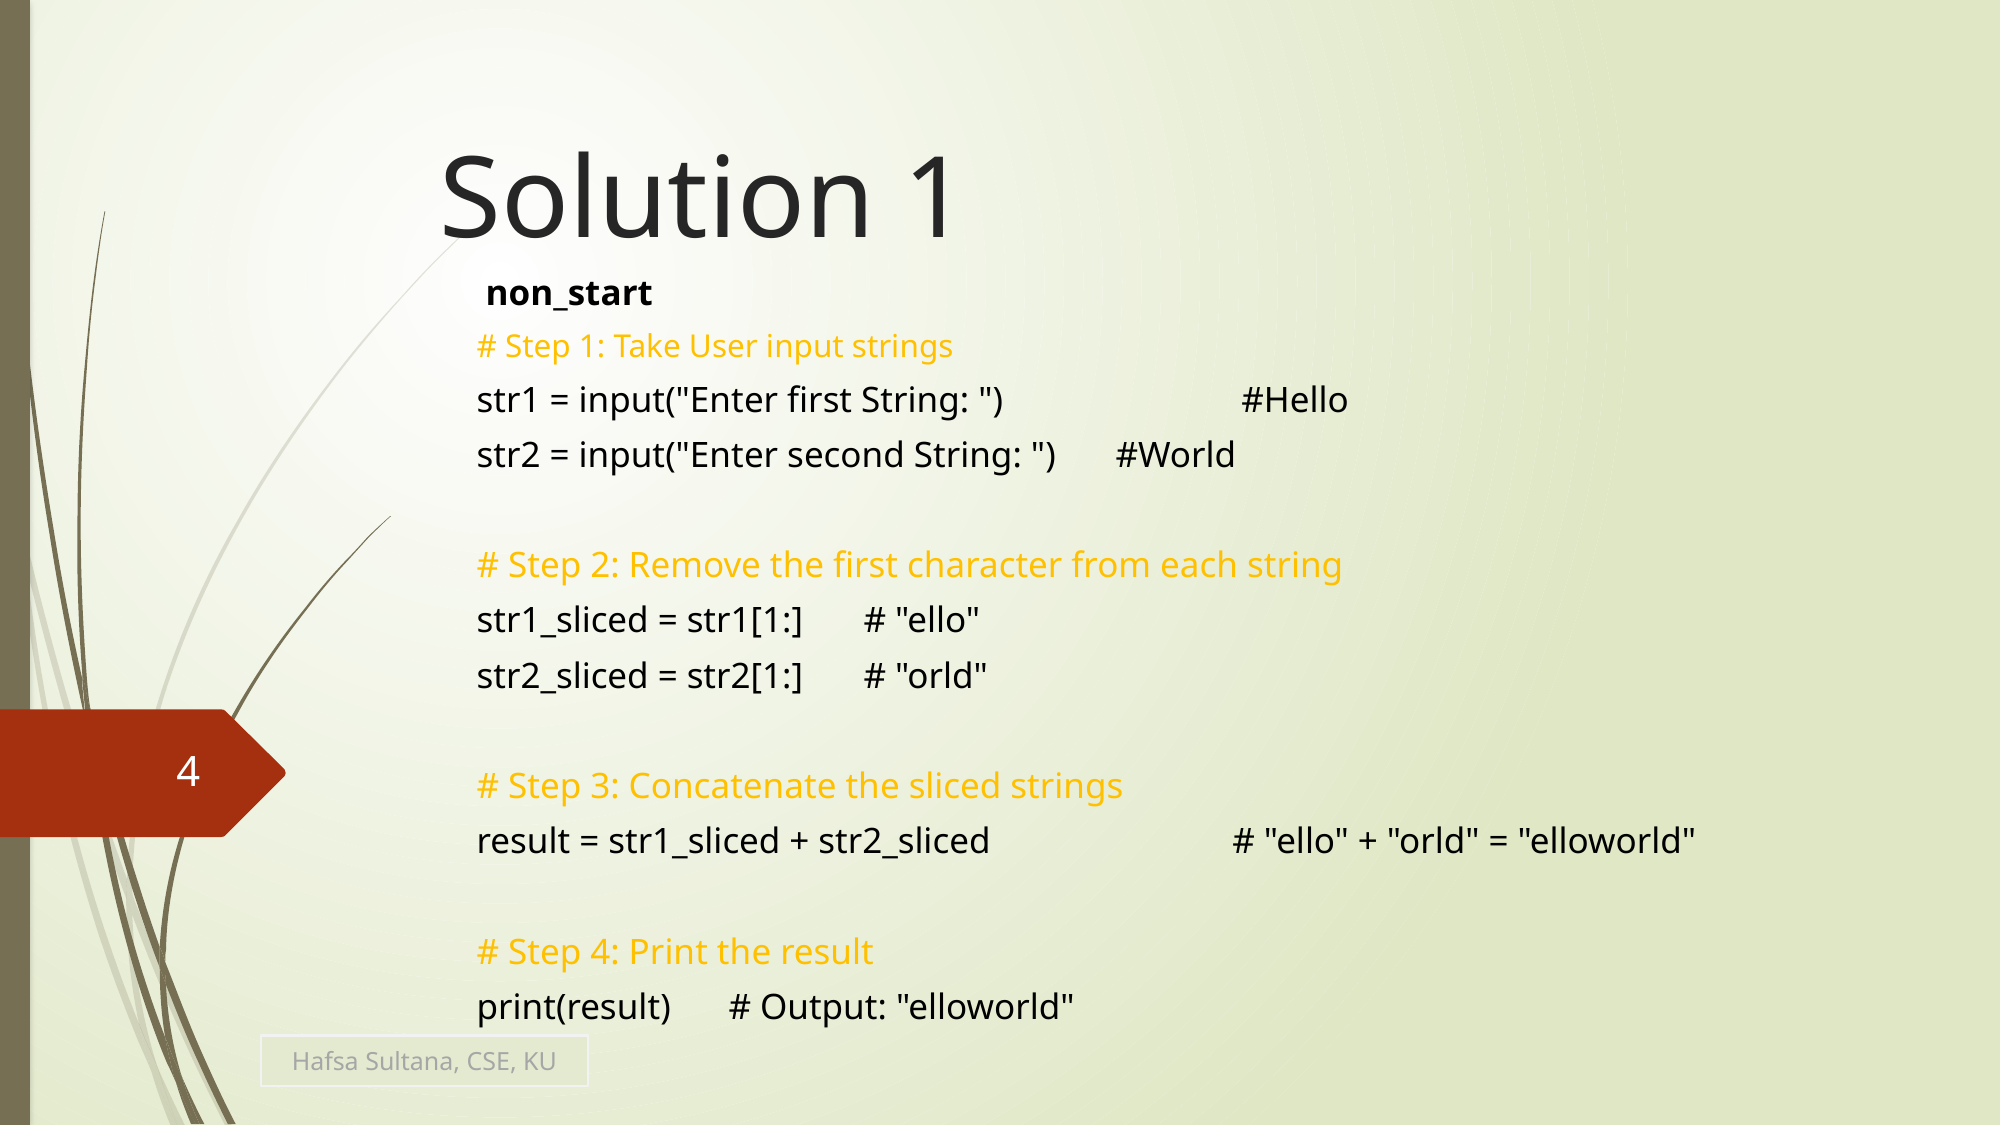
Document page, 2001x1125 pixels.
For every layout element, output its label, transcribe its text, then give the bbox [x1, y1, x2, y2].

title Solution 1 [424, 0, 1888, 268]
text_box Hafsa Sultana, CSE, KU [260, 1034, 589, 1087]
subtitle non_start # Step 1: Take User input strings str1 = input("Enter first String: ") #Hello str2 = input("Enter second String: ") #World # Step 2: Remove the first character from each string str1_sliced = str1[1:] # "ello" str2_sliced = str2[1:] # "orld" # Step 3: Concatenate the sliced strings result = str1_sliced + str2_sliced # "ello" + "orld" = "elloworld" # Step 4: Print the result print(result) # Output: "elloworld" [461, 267, 1817, 1036]
slide_number 4 [87, 743, 216, 803]
